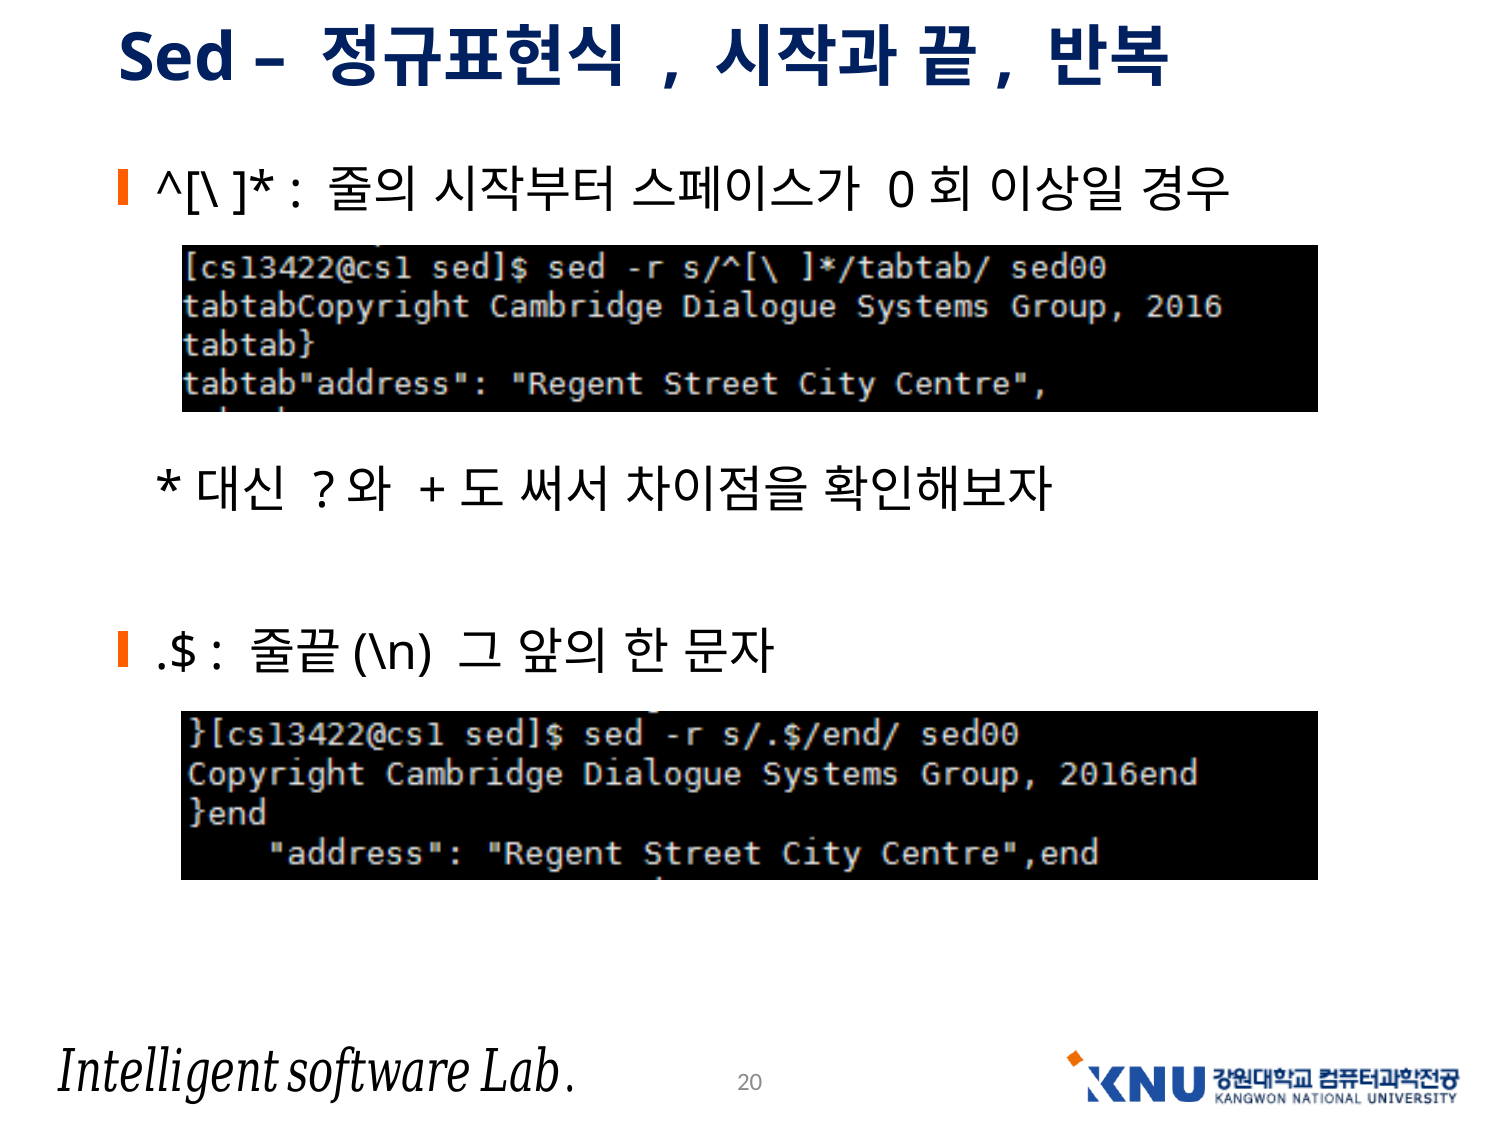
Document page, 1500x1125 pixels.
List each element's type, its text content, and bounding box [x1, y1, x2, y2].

picture [182, 245, 1318, 412]
picture [118, 631, 128, 667]
list ^[\ ]* : 줄의 시작부터 스페이스가 0회 이상일 경우 *대신 ?와 +도 써서 차이점을 확인해보자 .$ : 줄끝(\n) 그 앞의 한 문자 [103, 149, 1397, 1002]
picture [118, 169, 128, 205]
picture [1066, 1050, 1205, 1102]
picture [1206, 1063, 1468, 1106]
picture [181, 711, 1318, 880]
title Sed – 정규표현식 , 시작과 끝, 반복 [103, 15, 1397, 101]
